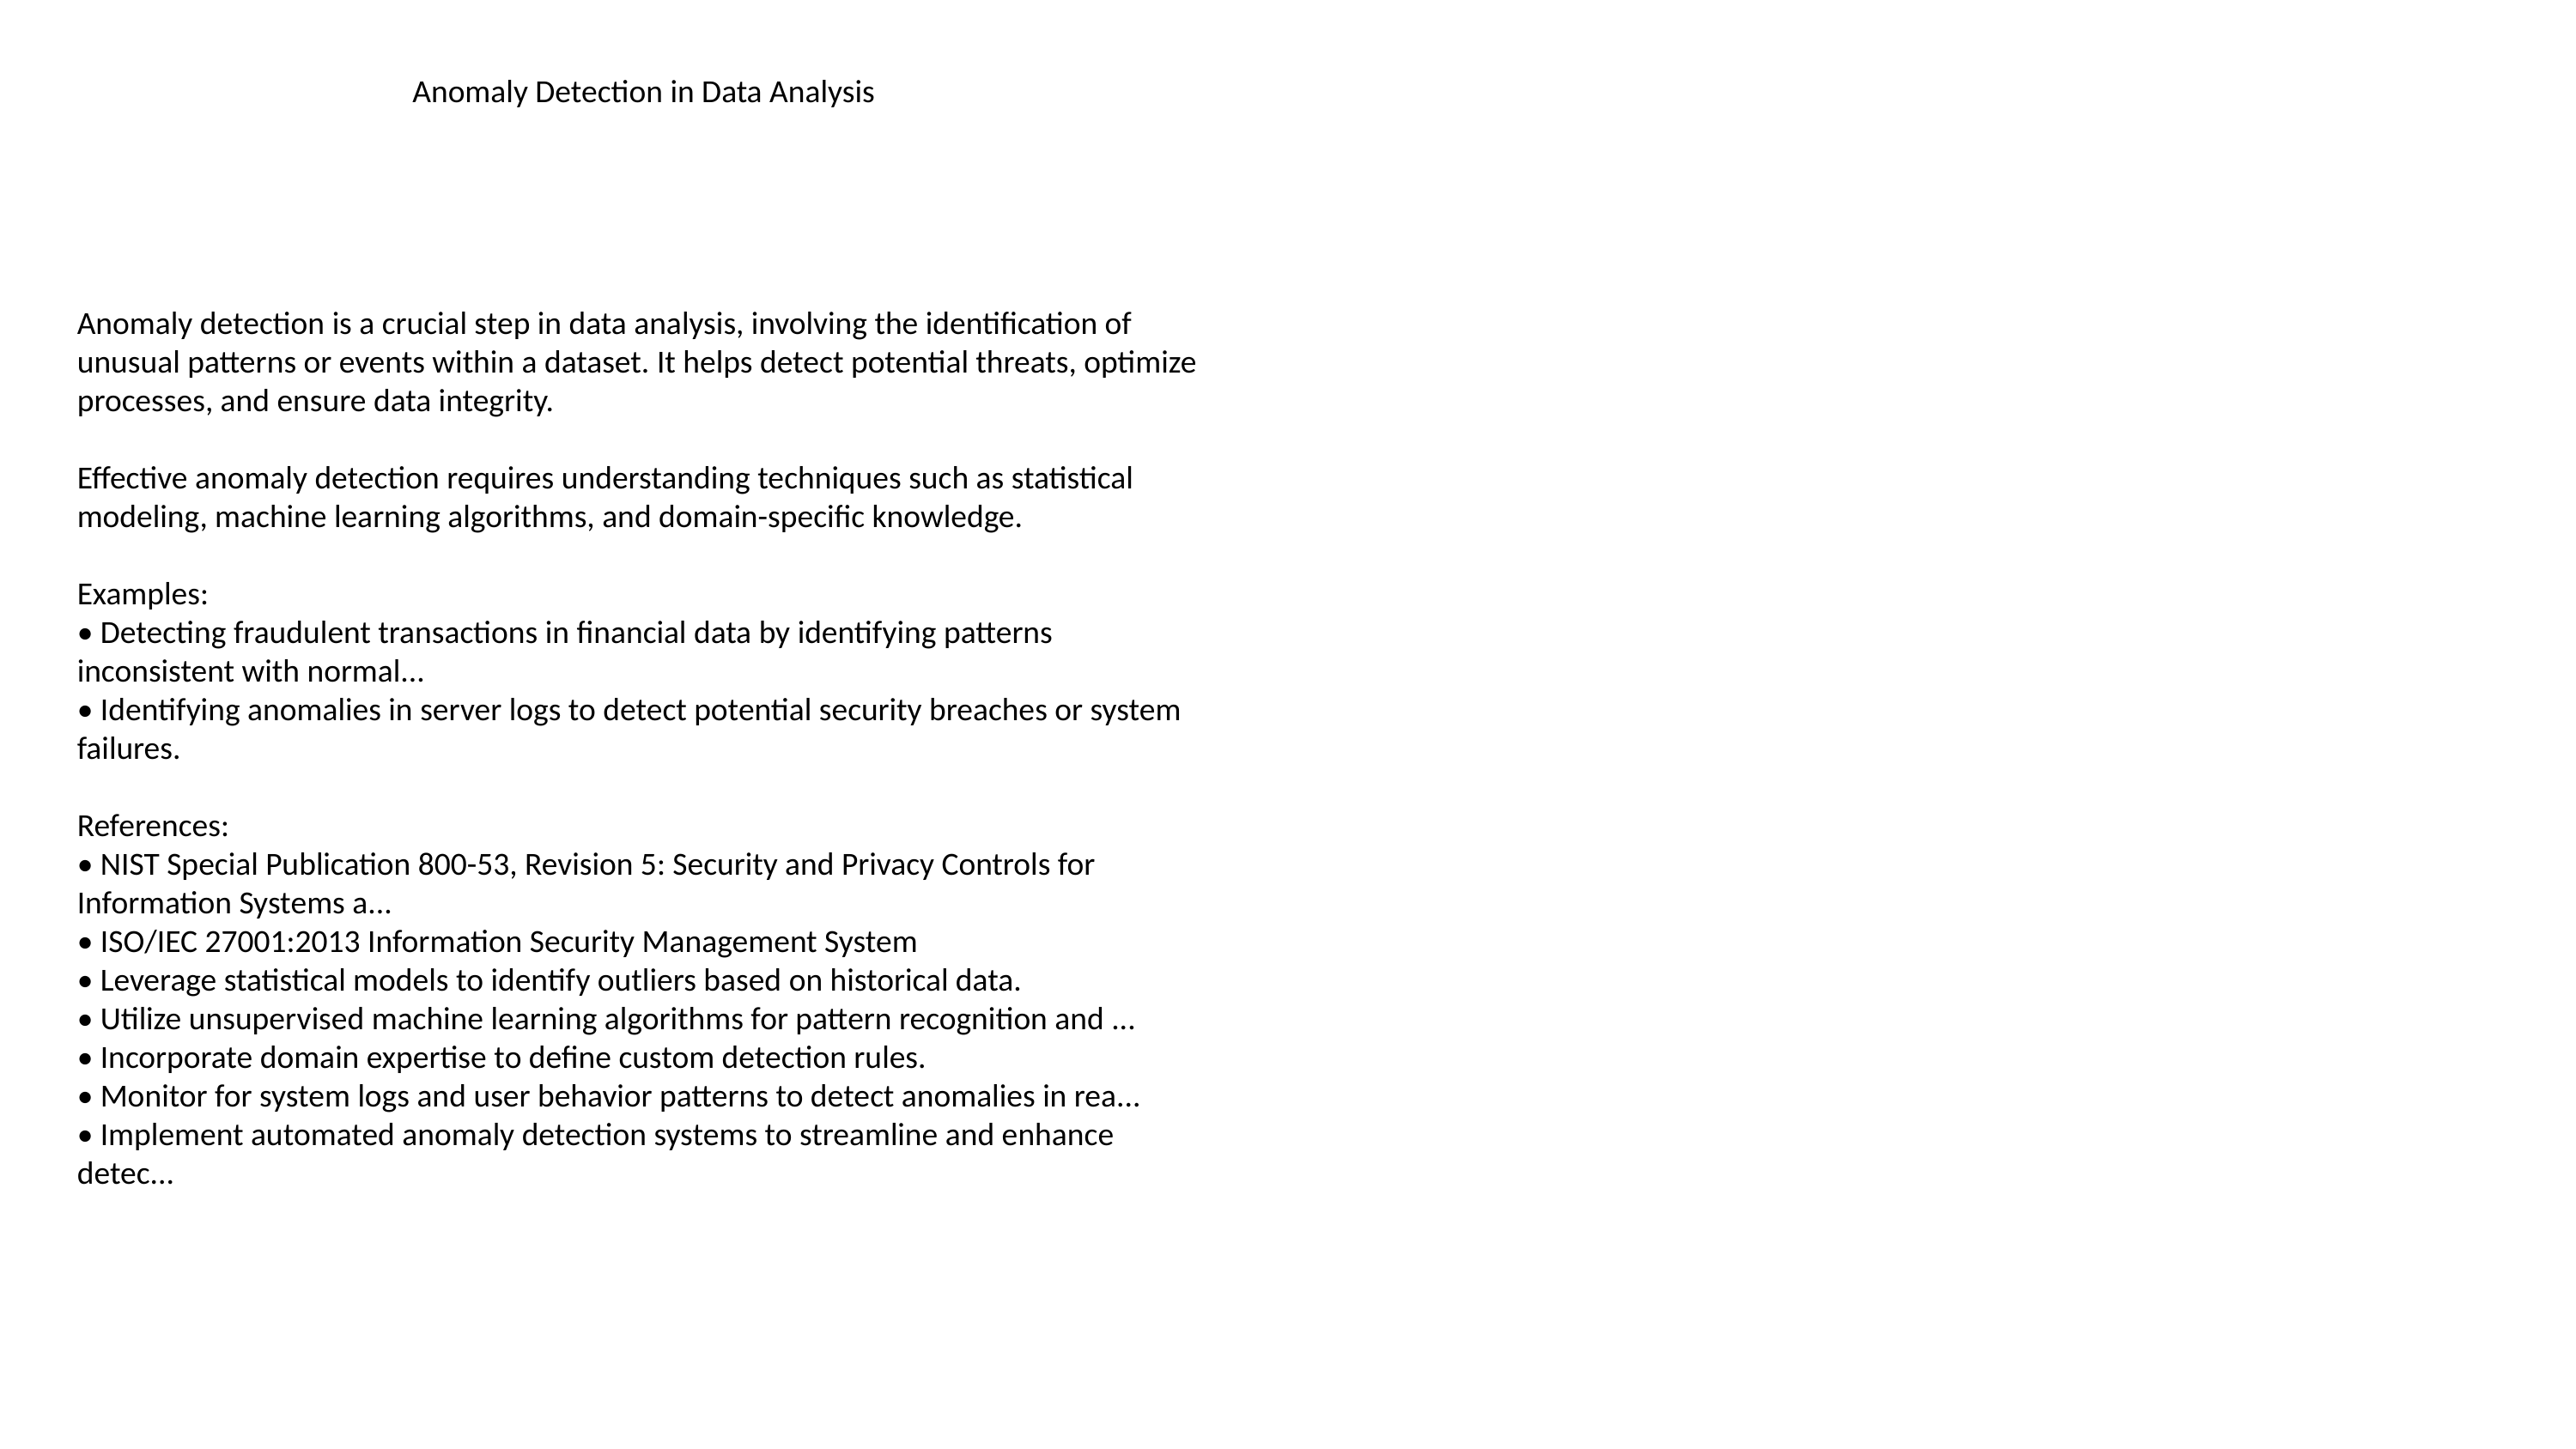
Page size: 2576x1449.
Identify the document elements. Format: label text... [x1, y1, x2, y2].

text_box Anomaly detection is a crucial step in data analysis, involving the identification of unusual patterns or events within a dataset. It helps detect potential threats, optimize processes, and ensure data integrity. Effective anomaly detection requires understanding techniques such as statistical modeling, machine learning algorithms, and domain-specific knowledge. Examples: • Detecting fraudulent transactions in financial data by identifying patterns inconsistent with normal... • Identifying anomalies in server logs to detect potential security breaches or system failures. References: • NIST Special Publication 800-53, Revision 5: Security and Privacy Controls for Information Systems a... • ISO/IEC 27001:2013 Information Security Management System • Leverage statistical models to identify outliers based on historical data. • Utilize unsupervised machine learning algorithms for pattern recognition and ... • Incorporate domain expertise to define custom detection rules. • Monitor for system logs and user behavior patterns to detect anomalies in rea... • Implement automated anomaly detection systems to streamline and enhance detec... [64, 257, 1224, 1197]
text_box Anomaly Detection in Data Analysis [399, 64, 889, 116]
